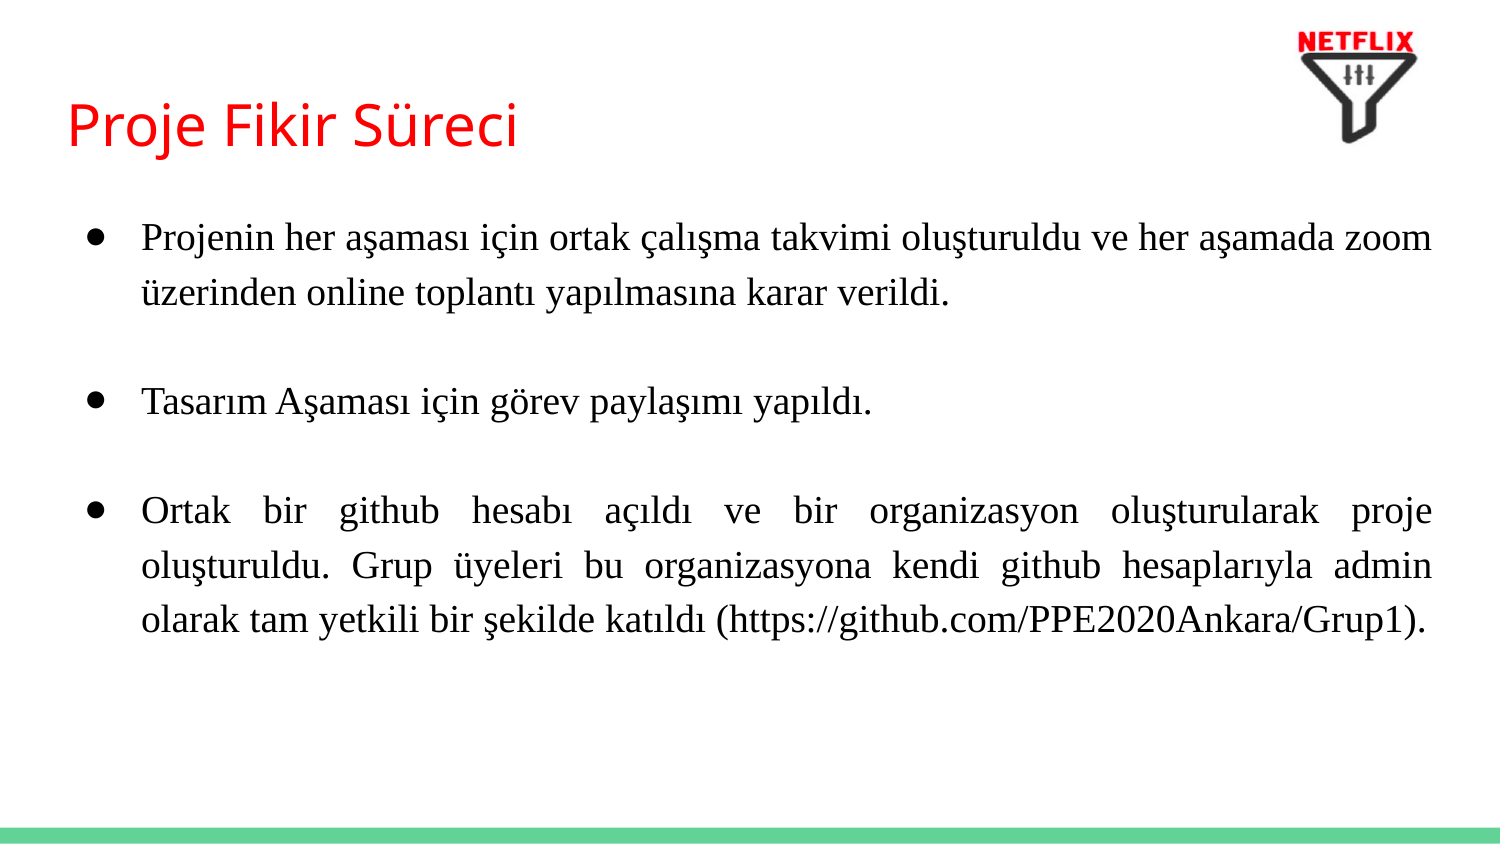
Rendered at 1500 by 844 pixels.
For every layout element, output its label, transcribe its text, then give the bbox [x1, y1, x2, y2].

picture [1218, 0, 1500, 158]
list Projenin her aşaması için ortak çalışma takvimi oluşturuldu ve her aşamada zoom üzerinden online toplantı yapılmasına karar verildi. Tasarım Aşaması için görev paylaşımı yapıldı. Ortak bir github hesabı açıldı ve bir organizasyon oluşturularak proje oluşturuldu. Grup üyeleri bu organizasyona kendi github hesaplarıyla admin olarak tam yetkili bir şekilde katıldı (https://github.com/PPE2020Ankara/Grup1). [51, 189, 1449, 750]
title Proje Fikir Süreci [51, 72, 1449, 167]
